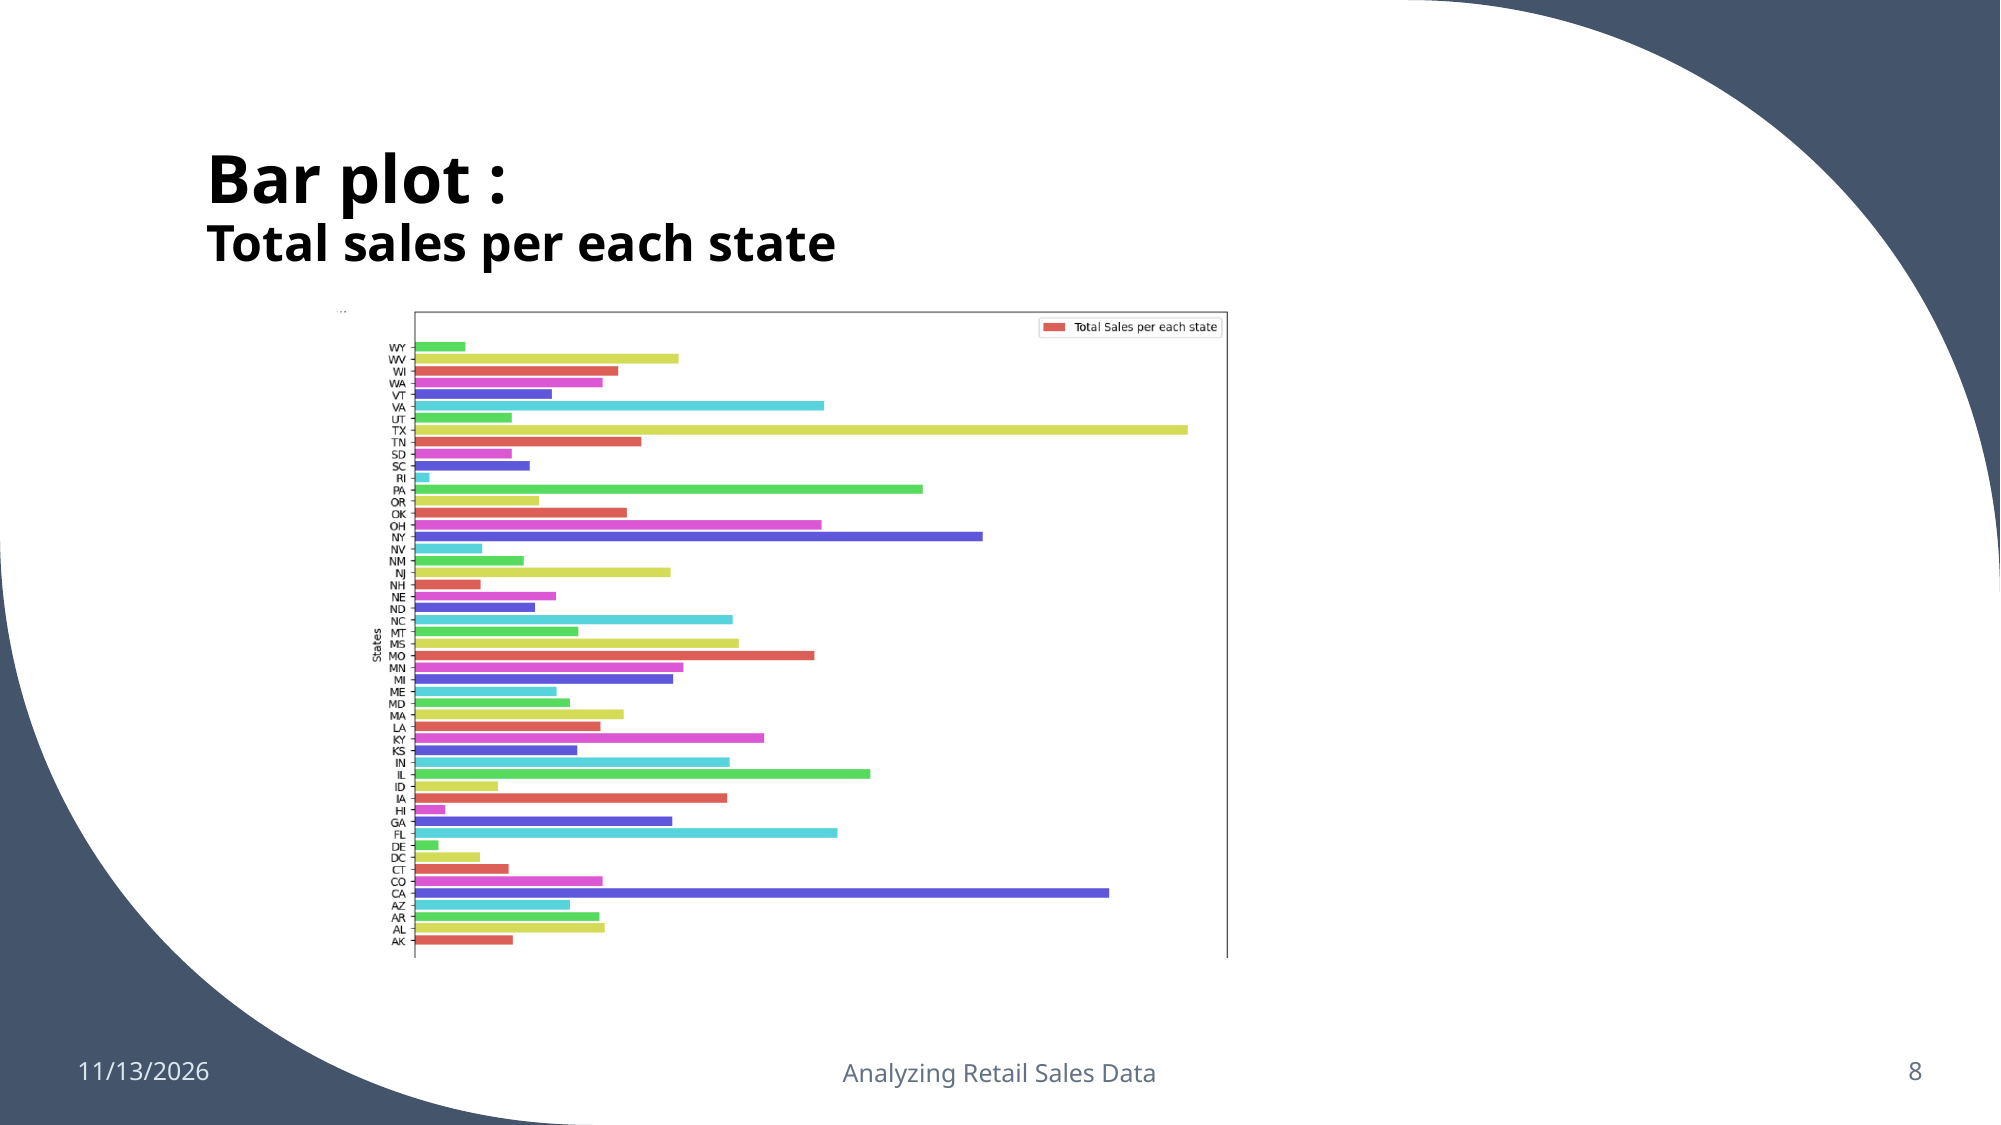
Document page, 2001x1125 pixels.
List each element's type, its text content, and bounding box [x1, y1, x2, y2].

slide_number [62, 1042, 342, 1103]
slide_number 8 [1665, 1042, 1938, 1103]
title Bar plot : Total sales per each state [191, 62, 1796, 280]
picture [337, 305, 1338, 958]
footer Analyzing Retail Sales Data [662, 1042, 1338, 1103]
